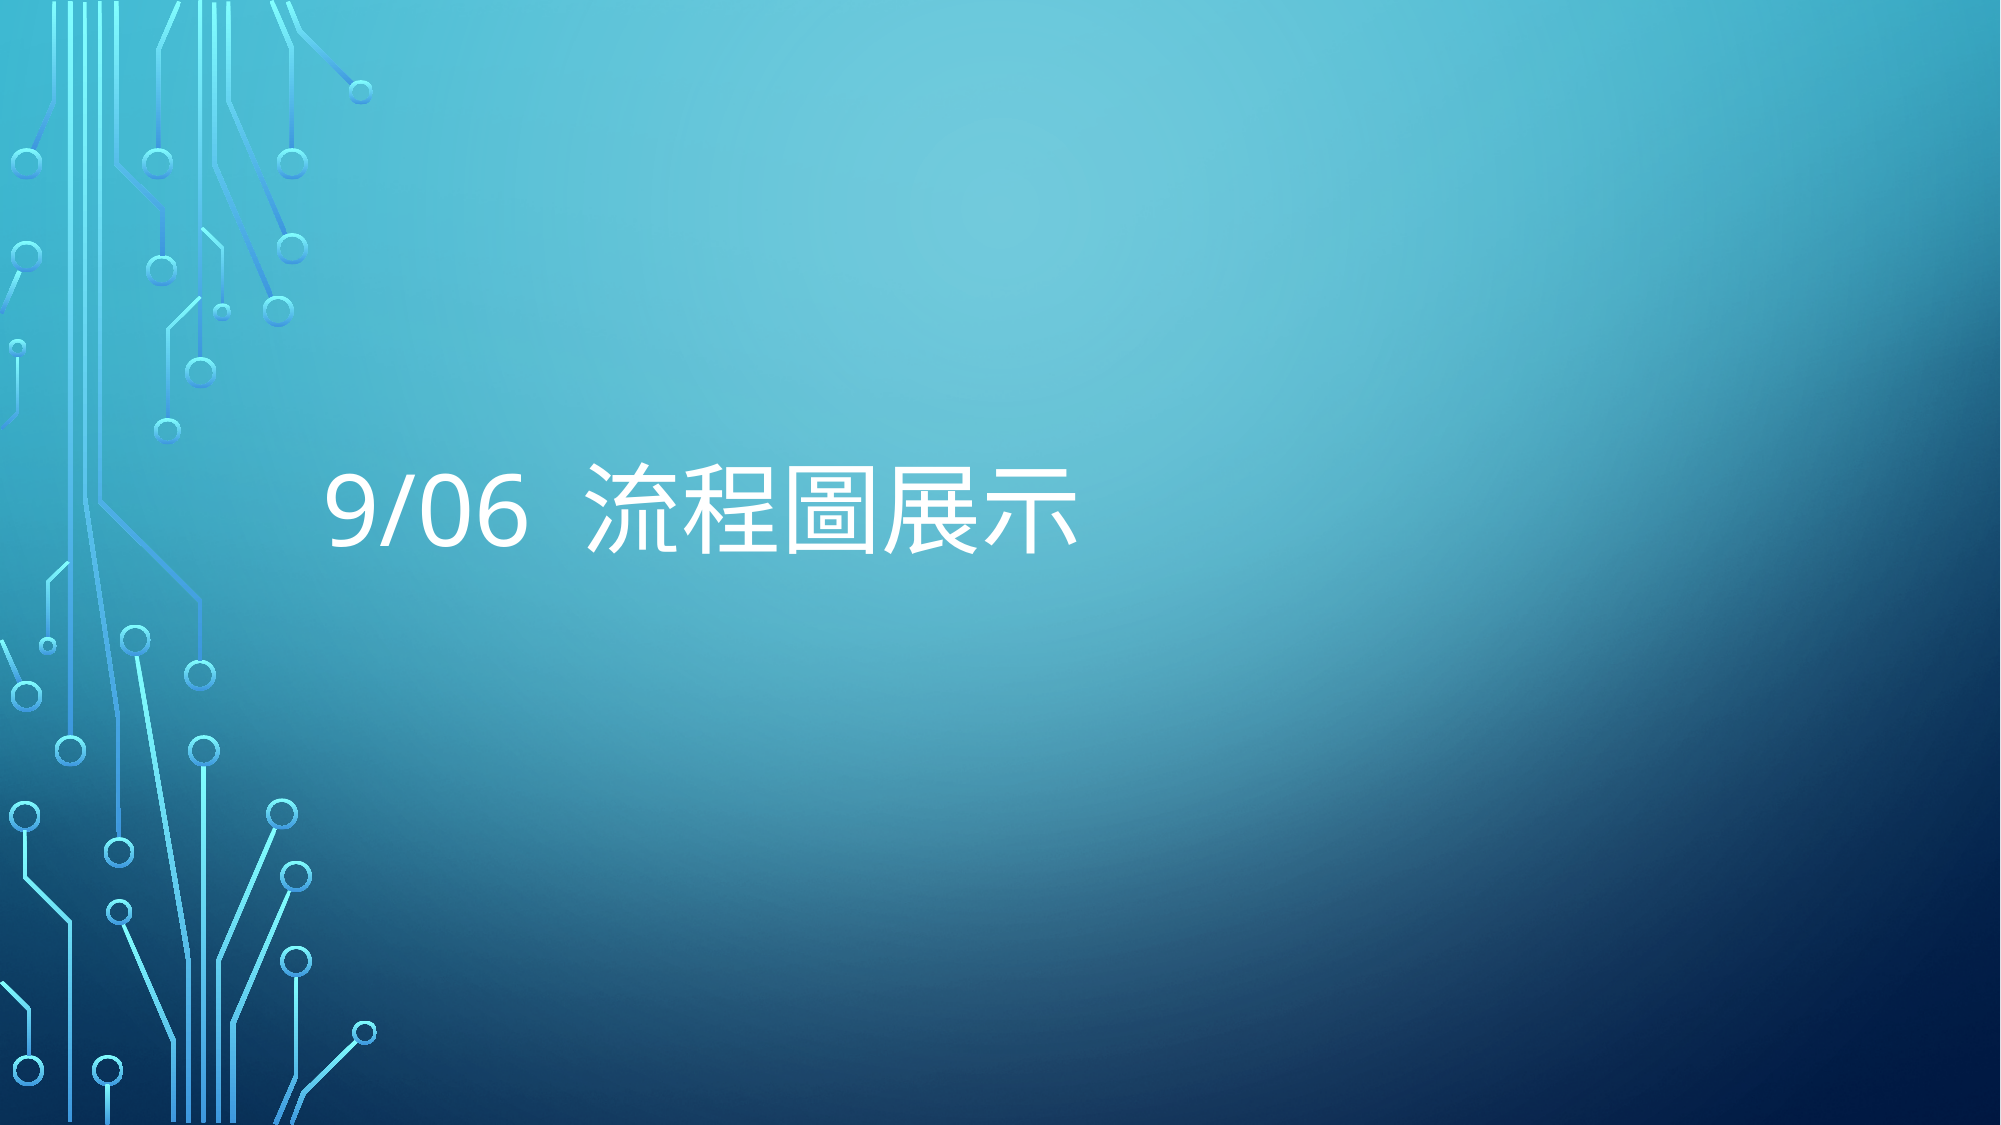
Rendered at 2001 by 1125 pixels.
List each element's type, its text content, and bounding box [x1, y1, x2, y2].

title 9/06 流程圖展示 [307, 184, 1750, 576]
